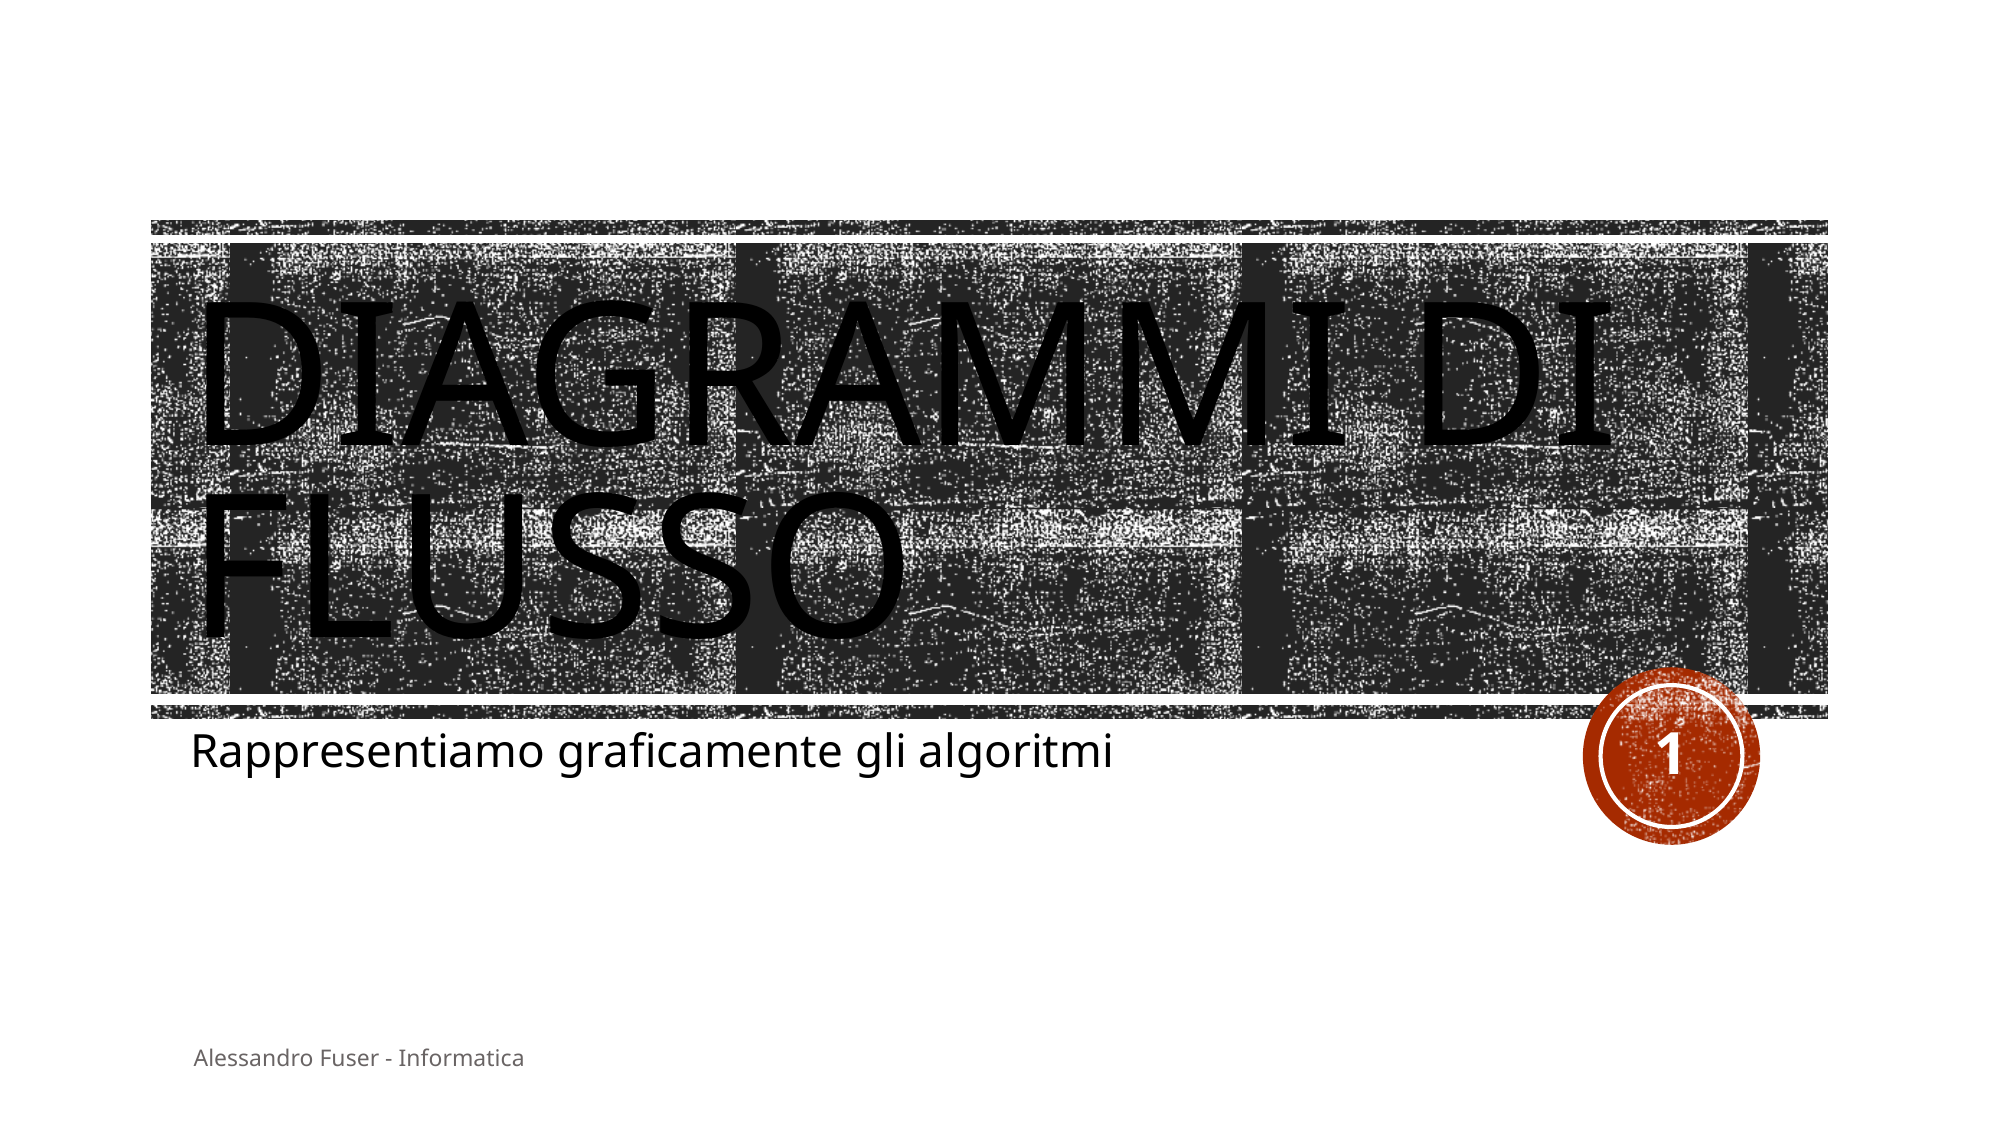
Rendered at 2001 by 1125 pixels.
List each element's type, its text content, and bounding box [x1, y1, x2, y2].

slide_number 1 [1573, 703, 1770, 809]
subtitle Rappresentiamo graficamente gli algoritmi [175, 720, 1470, 896]
footer Alessandro Fuser - Informatica [178, 1028, 1217, 1089]
title Diagrammi di flusso [172, 234, 1808, 733]
